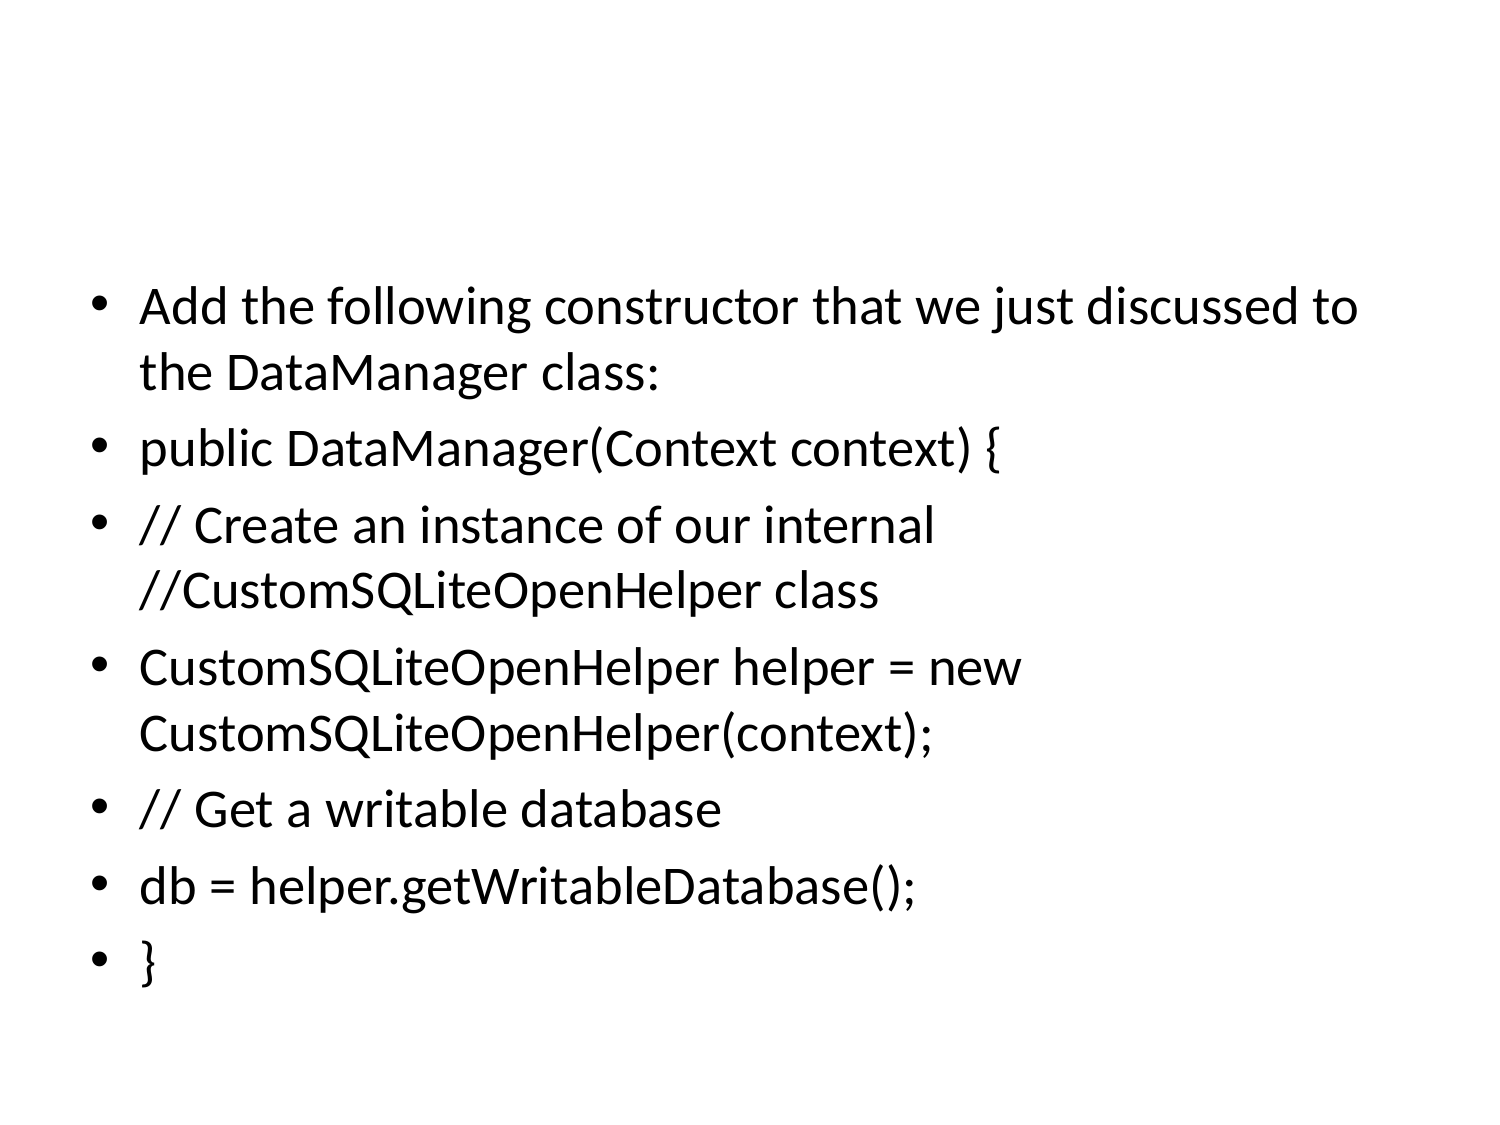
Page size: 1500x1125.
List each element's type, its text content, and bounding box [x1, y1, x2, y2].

list Add the following constructor that we just discussed to the DataManager class: public DataManager(Context context) { // Create an instance of our internal //CustomSQLiteOpenHelper class CustomSQLiteOpenHelper helper = new CustomSQLiteOpenHelper(context); // Get a writable database db = helper.getWritableDatabase(); } [75, 262, 1425, 1005]
